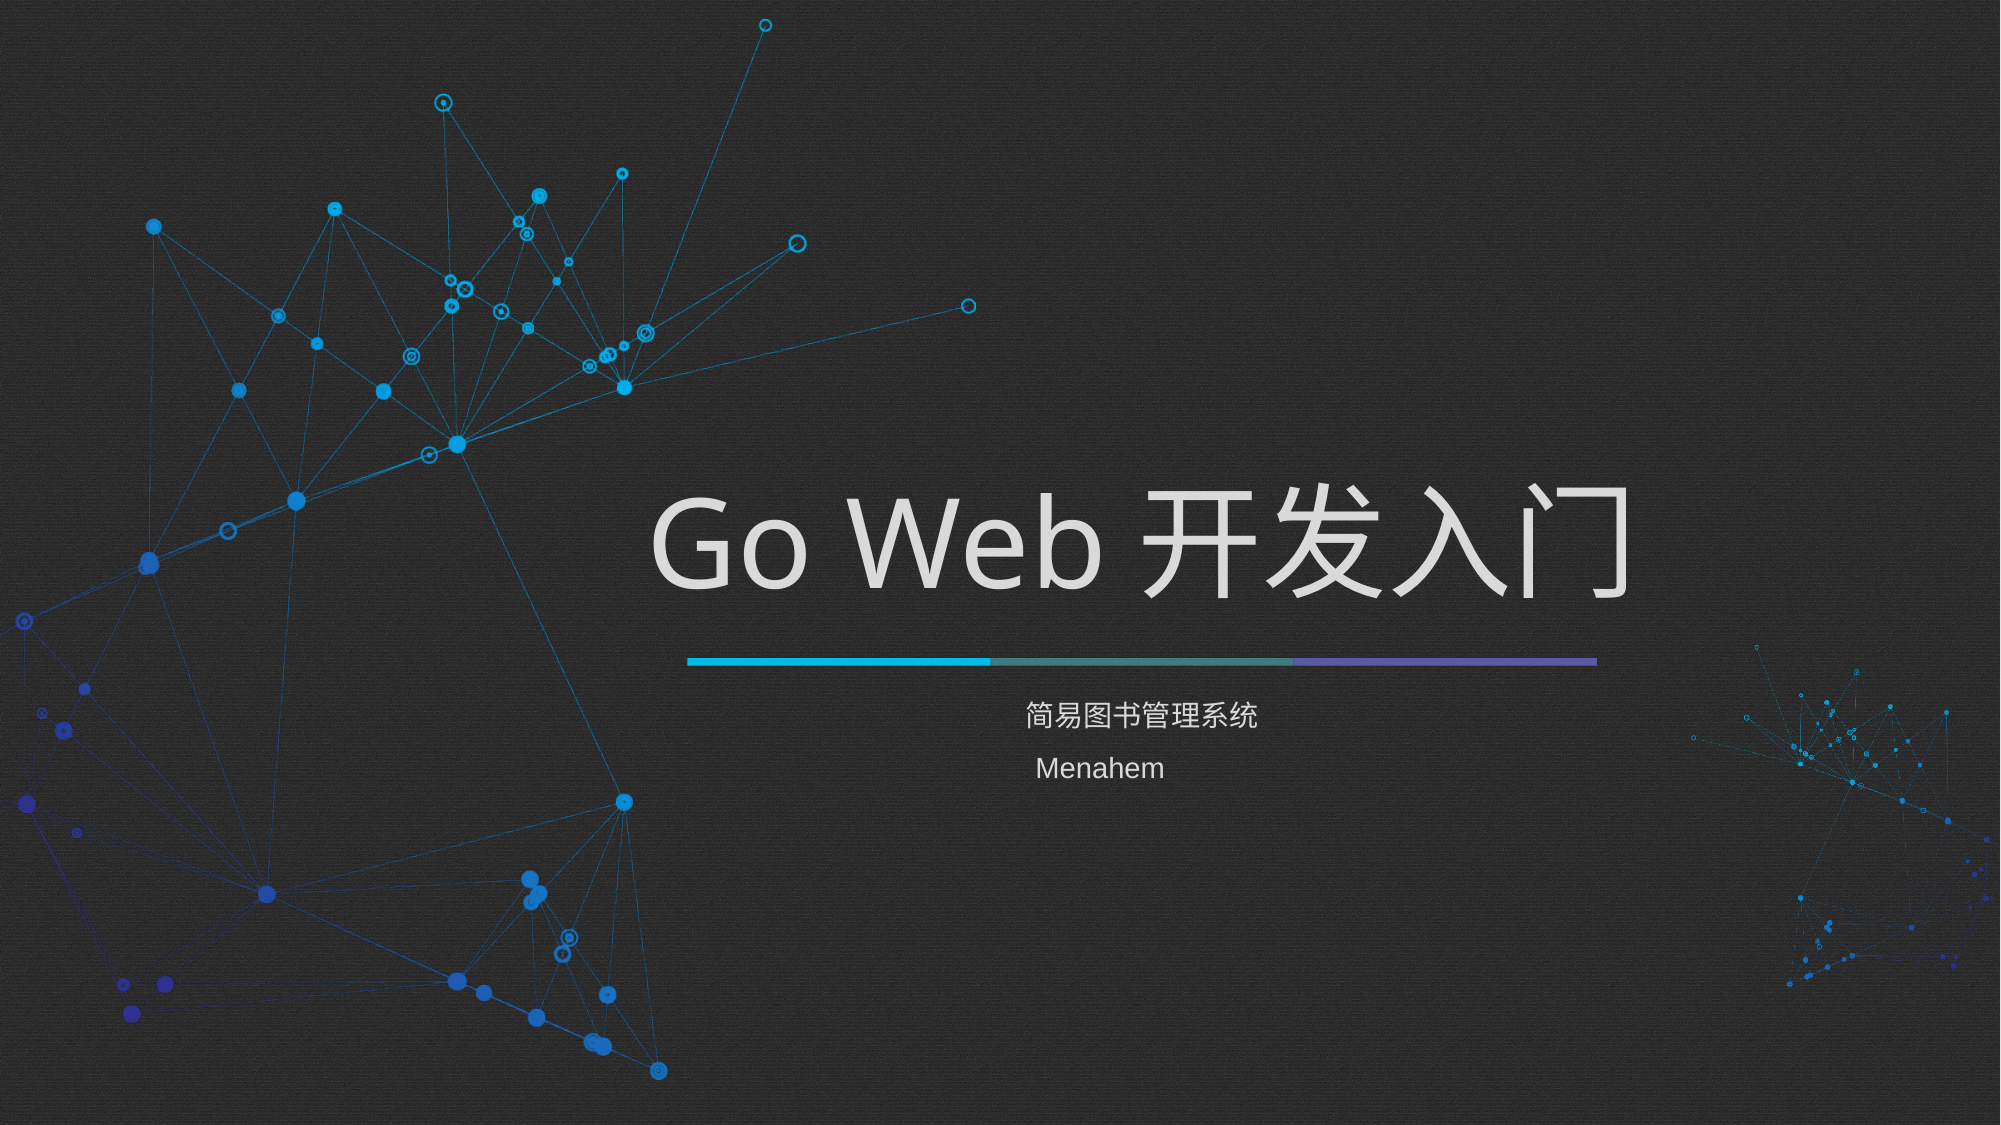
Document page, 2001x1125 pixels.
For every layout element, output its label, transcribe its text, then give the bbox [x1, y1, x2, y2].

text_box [976, 658, 1597, 666]
text_box 简易图书管理系统 [1010, 690, 1274, 741]
picture [0, 0, 2001, 1125]
text_box Go Web开发入门 [976, 456, 1653, 621]
text_box Menahem [1020, 742, 1181, 793]
